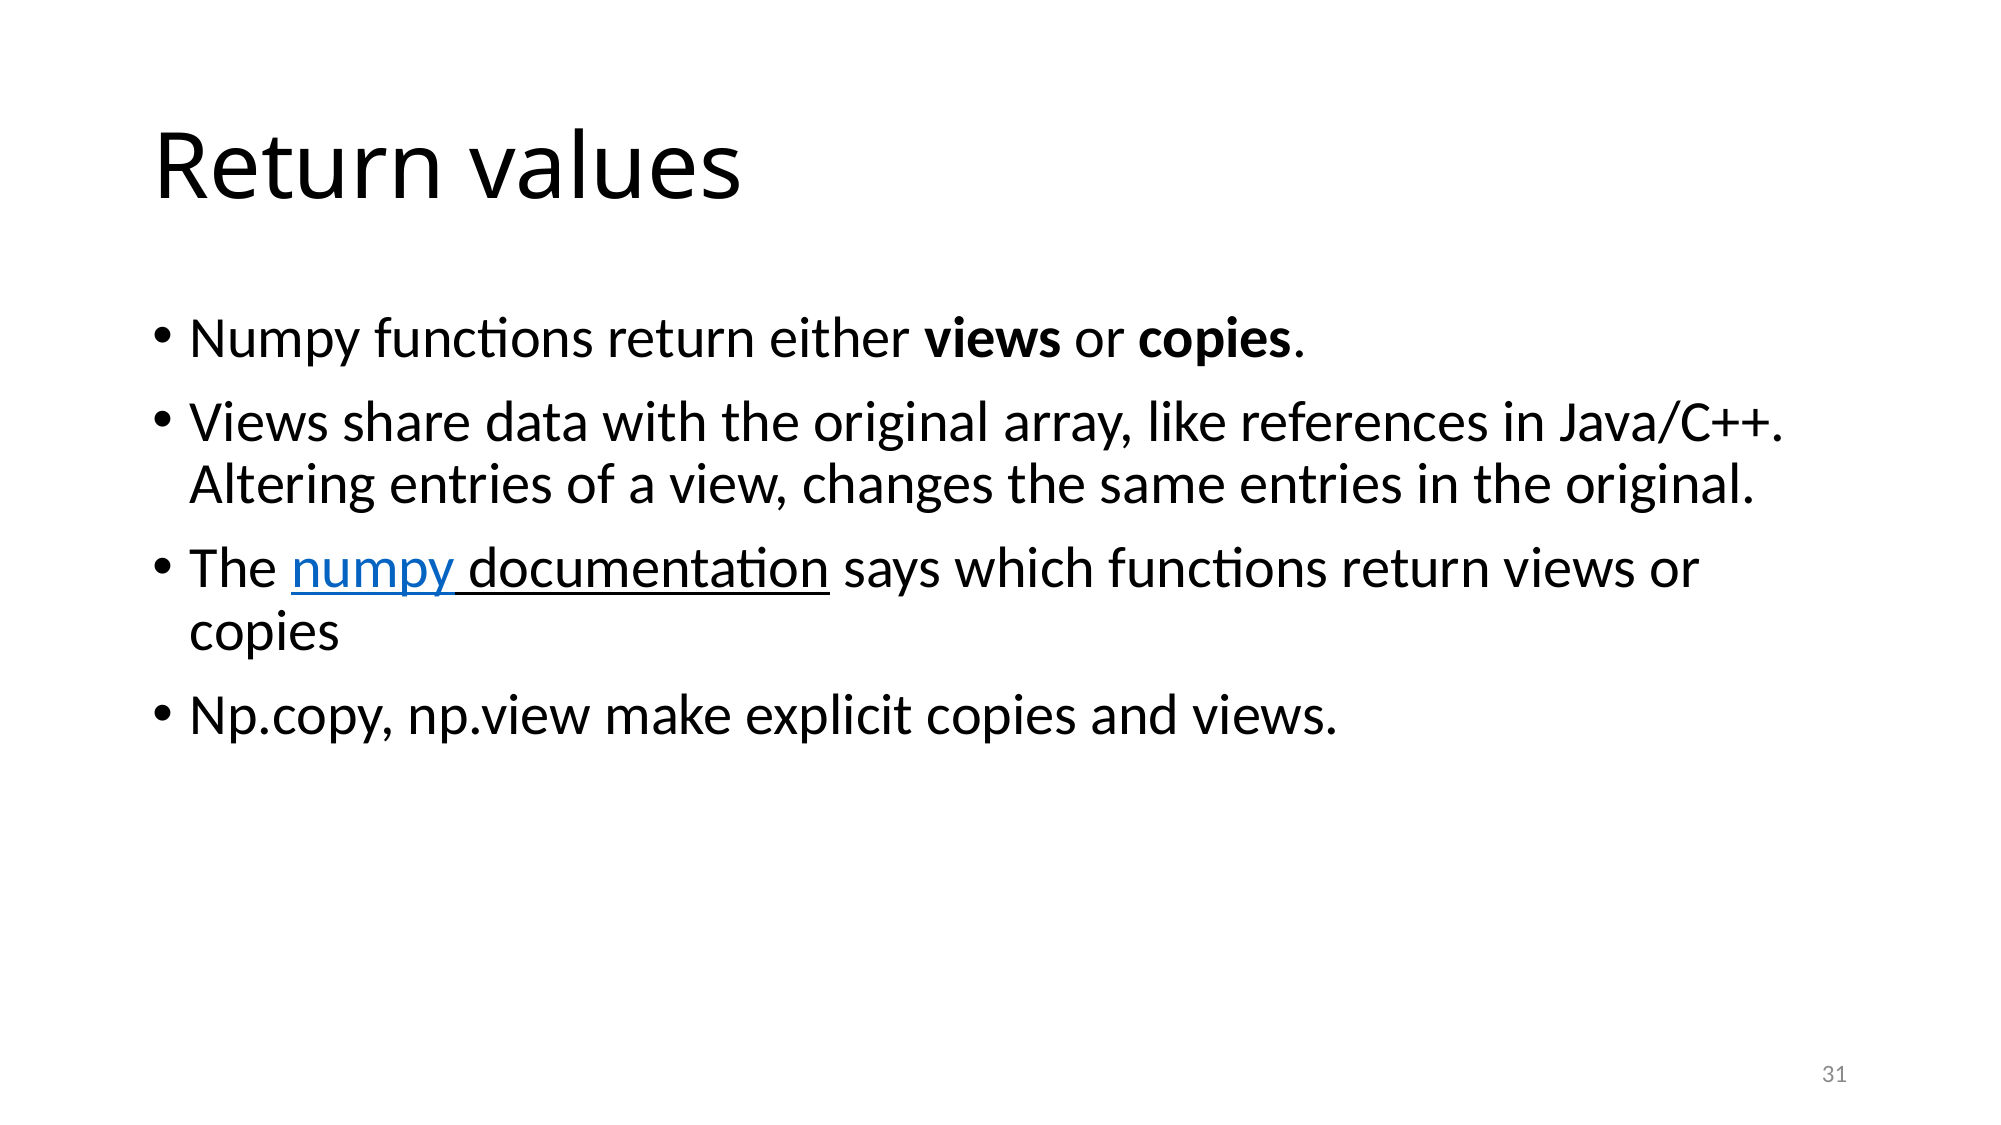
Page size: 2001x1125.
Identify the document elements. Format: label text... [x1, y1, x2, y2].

slide_number 31 [1412, 1042, 1863, 1103]
list Numpy functions return either views or copies. Views share data with the original array, like references in Java/C++. Altering entries of a view, changes the same entries in the original. The numpy documentation says which functions return views or copies Np.copy, np.view make explicit copies and views. [137, 299, 1863, 1014]
title Return values [137, 59, 1863, 278]
